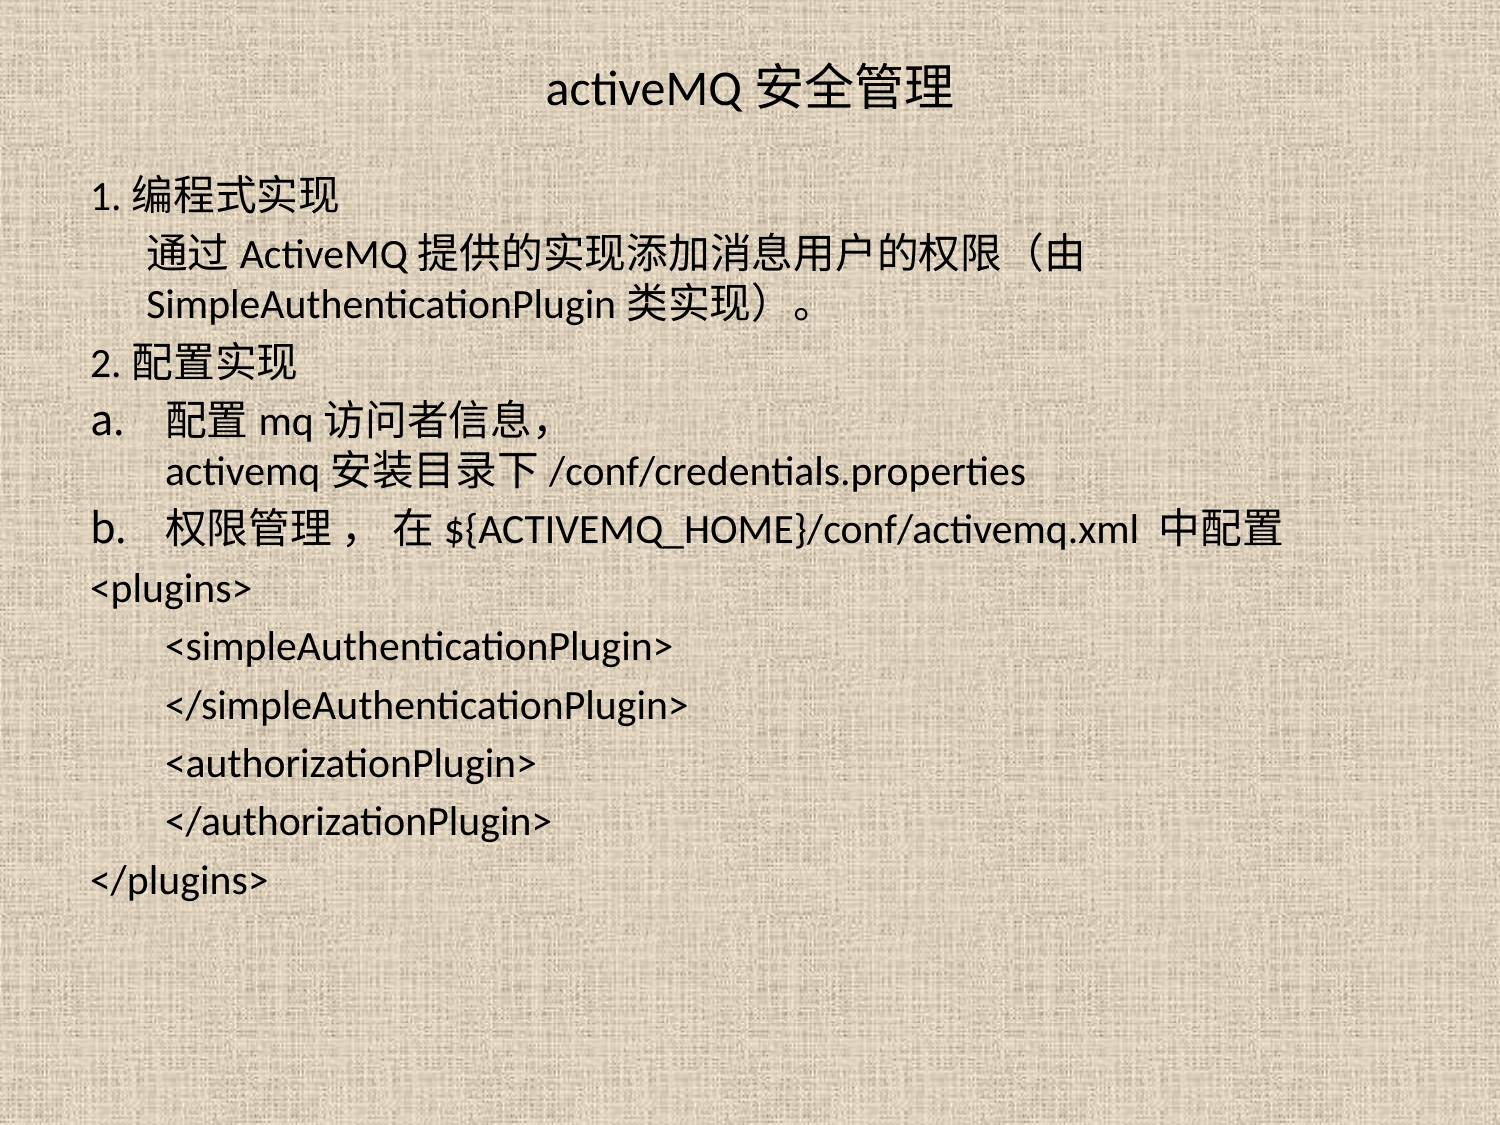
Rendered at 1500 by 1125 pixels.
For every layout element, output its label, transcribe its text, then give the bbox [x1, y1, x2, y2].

picture [0, 0, 1500, 1125]
list 1.编程式实现 通过ActiveMQ提供的实现添加消息用户的权限（由SimpleAuthenticationPlugin类实现）。 2.配置实现 配置mq访问者信息， activemq安装目录下/conf/credentials.properties 权限管理 ， 在${ACTIVEMQ_HOME}/conf/activemq.xml 中配置 <plugins> <simpleAuthenticationPlugin> </simpleAuthenticationPlugin> <authorizationPlugin> </authorizationPlugin> </plugins> [75, 160, 1425, 1083]
title activeMQ安全管理 [75, 45, 1425, 126]
